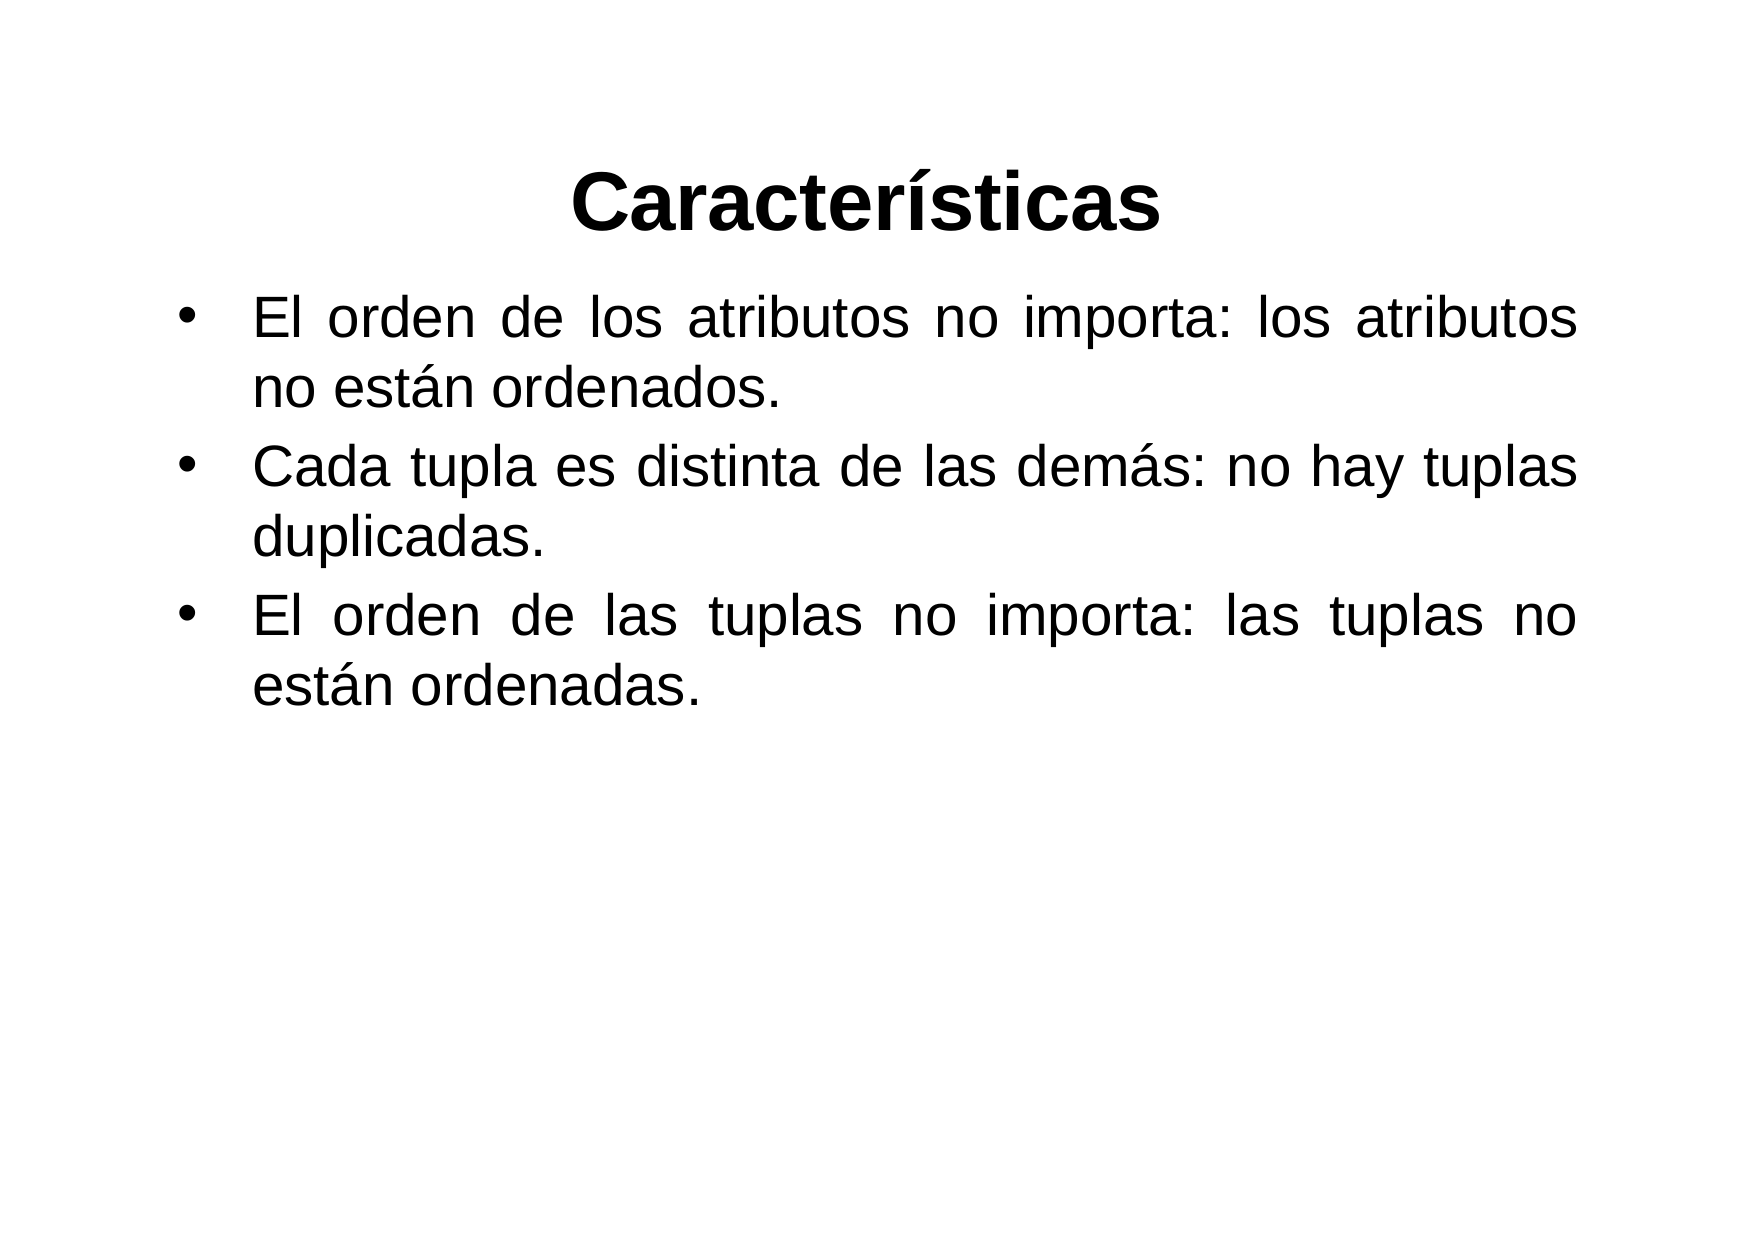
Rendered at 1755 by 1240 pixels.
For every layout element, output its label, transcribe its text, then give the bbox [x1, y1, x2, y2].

text_box El orden de los atributos no importa: los atributos no están ordenados. Cada tupla es distinta de las demás: no hay tuplas duplicadas. El orden de las tuplas no importa: las tuplas no están ordenadas. [175, 269, 1579, 718]
title Características [520, 144, 1234, 269]
